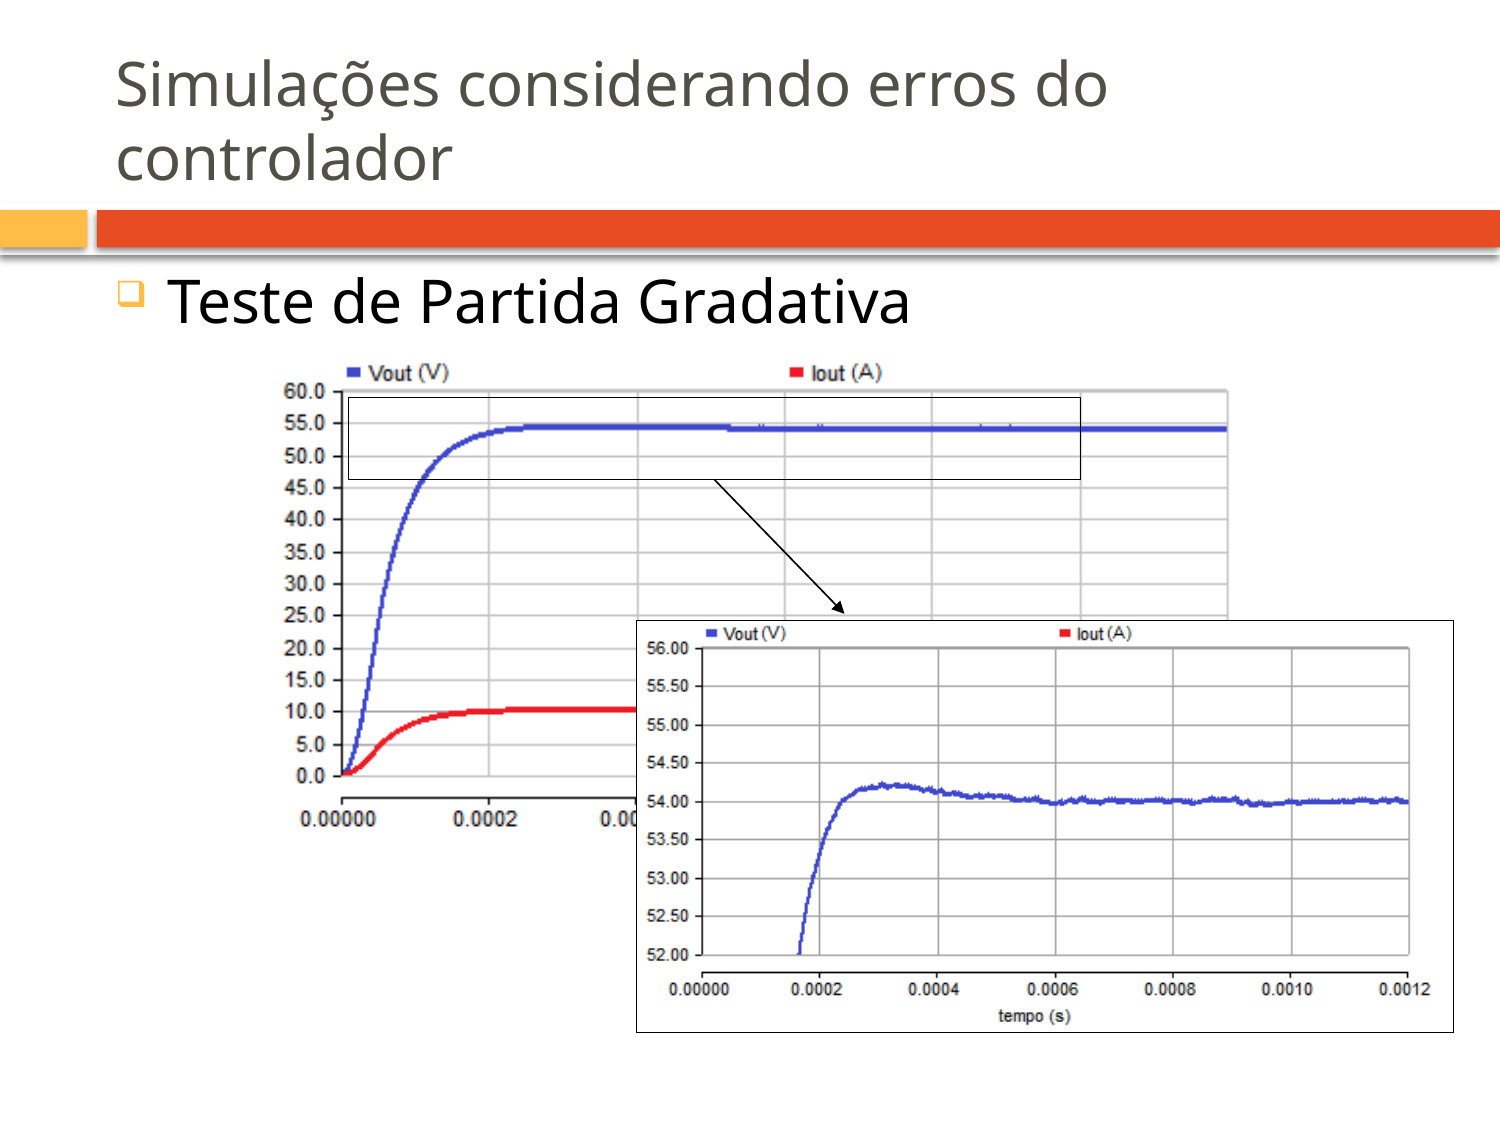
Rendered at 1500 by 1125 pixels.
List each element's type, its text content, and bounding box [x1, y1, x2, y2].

picture [265, 354, 1454, 1034]
title Simulações considerando erros do controlador [100, 37, 1438, 200]
list Teste de Partida Gradativa [100, 255, 1438, 355]
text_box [714, 479, 845, 615]
